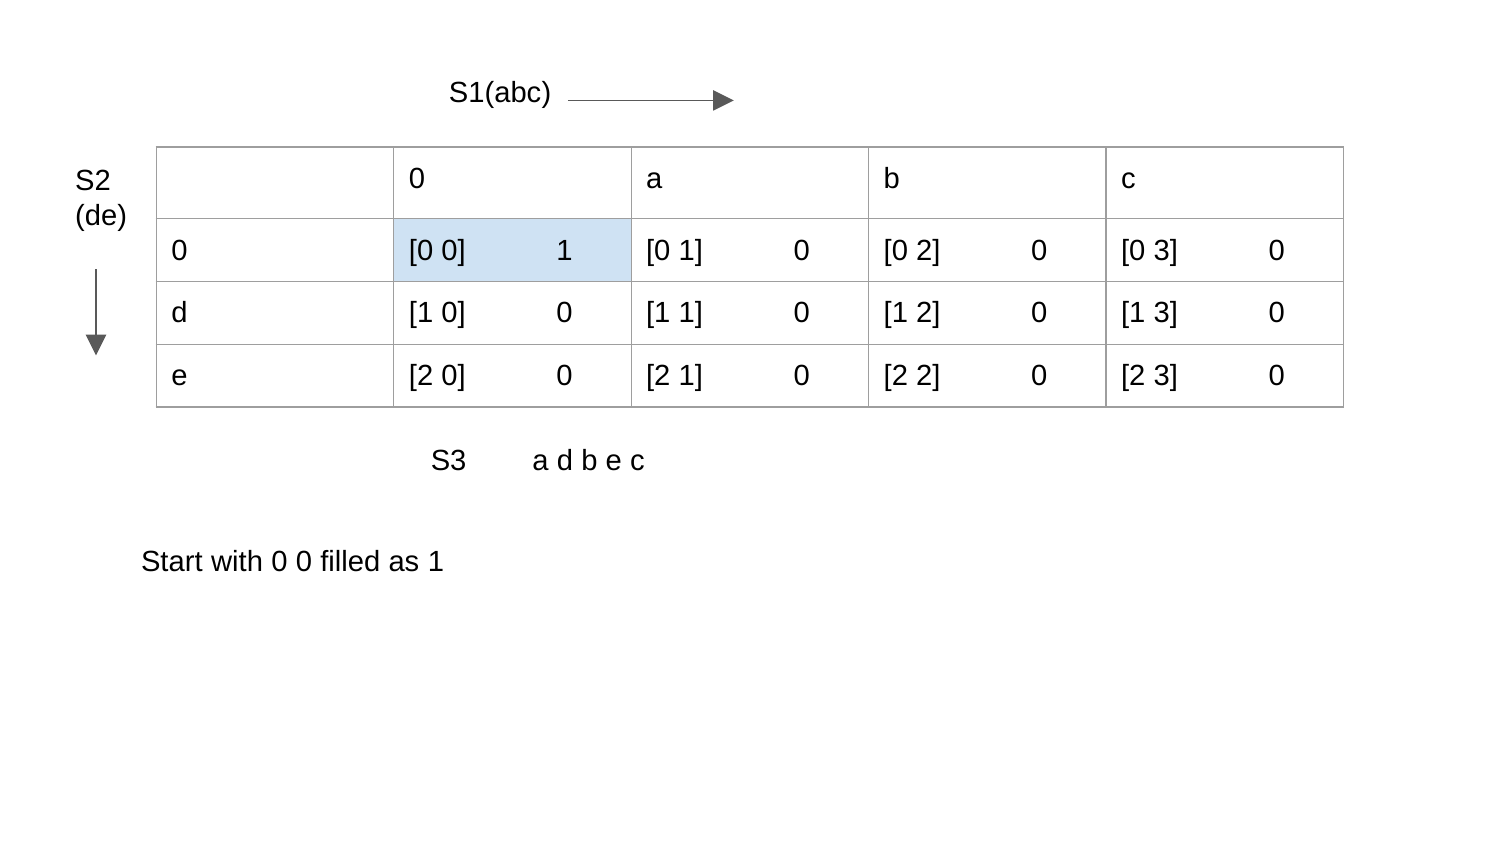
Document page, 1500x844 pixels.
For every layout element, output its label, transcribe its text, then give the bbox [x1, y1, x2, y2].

table_header a [632, 148, 868, 218]
table_cell [0 0] 1 [394, 219, 631, 281]
table_cell [2 2] 0 [869, 345, 1105, 406]
text_box S1(abc) [433, 58, 1262, 121]
table_cell [2 0] 0 [394, 345, 631, 406]
text_box S3 a d b e c [415, 426, 1118, 489]
table_header 0 [394, 148, 631, 218]
table_cell [0 1] 0 [632, 219, 868, 281]
text_box S2 (de) [60, 146, 157, 404]
table_cell [1 3] 0 [1107, 282, 1343, 344]
table_cell [2 3] 0 [1107, 345, 1343, 406]
table_cell 0 [157, 219, 393, 281]
table_cell e [157, 345, 393, 406]
table_cell [1 1] 0 [632, 282, 868, 344]
table_header b [869, 148, 1105, 218]
table_cell [0 3] 0 [1107, 219, 1343, 281]
table_cell [0 2] 0 [869, 219, 1105, 281]
text_box Start with 0 0 filled as 1 [125, 527, 1344, 720]
table_header c [1107, 148, 1343, 218]
table_header [157, 148, 393, 218]
table_cell [1 0] 0 [394, 282, 631, 344]
table_cell d [157, 282, 393, 344]
table_cell [2 1] 0 [632, 345, 868, 406]
table_cell [1 2] 0 [869, 282, 1105, 344]
